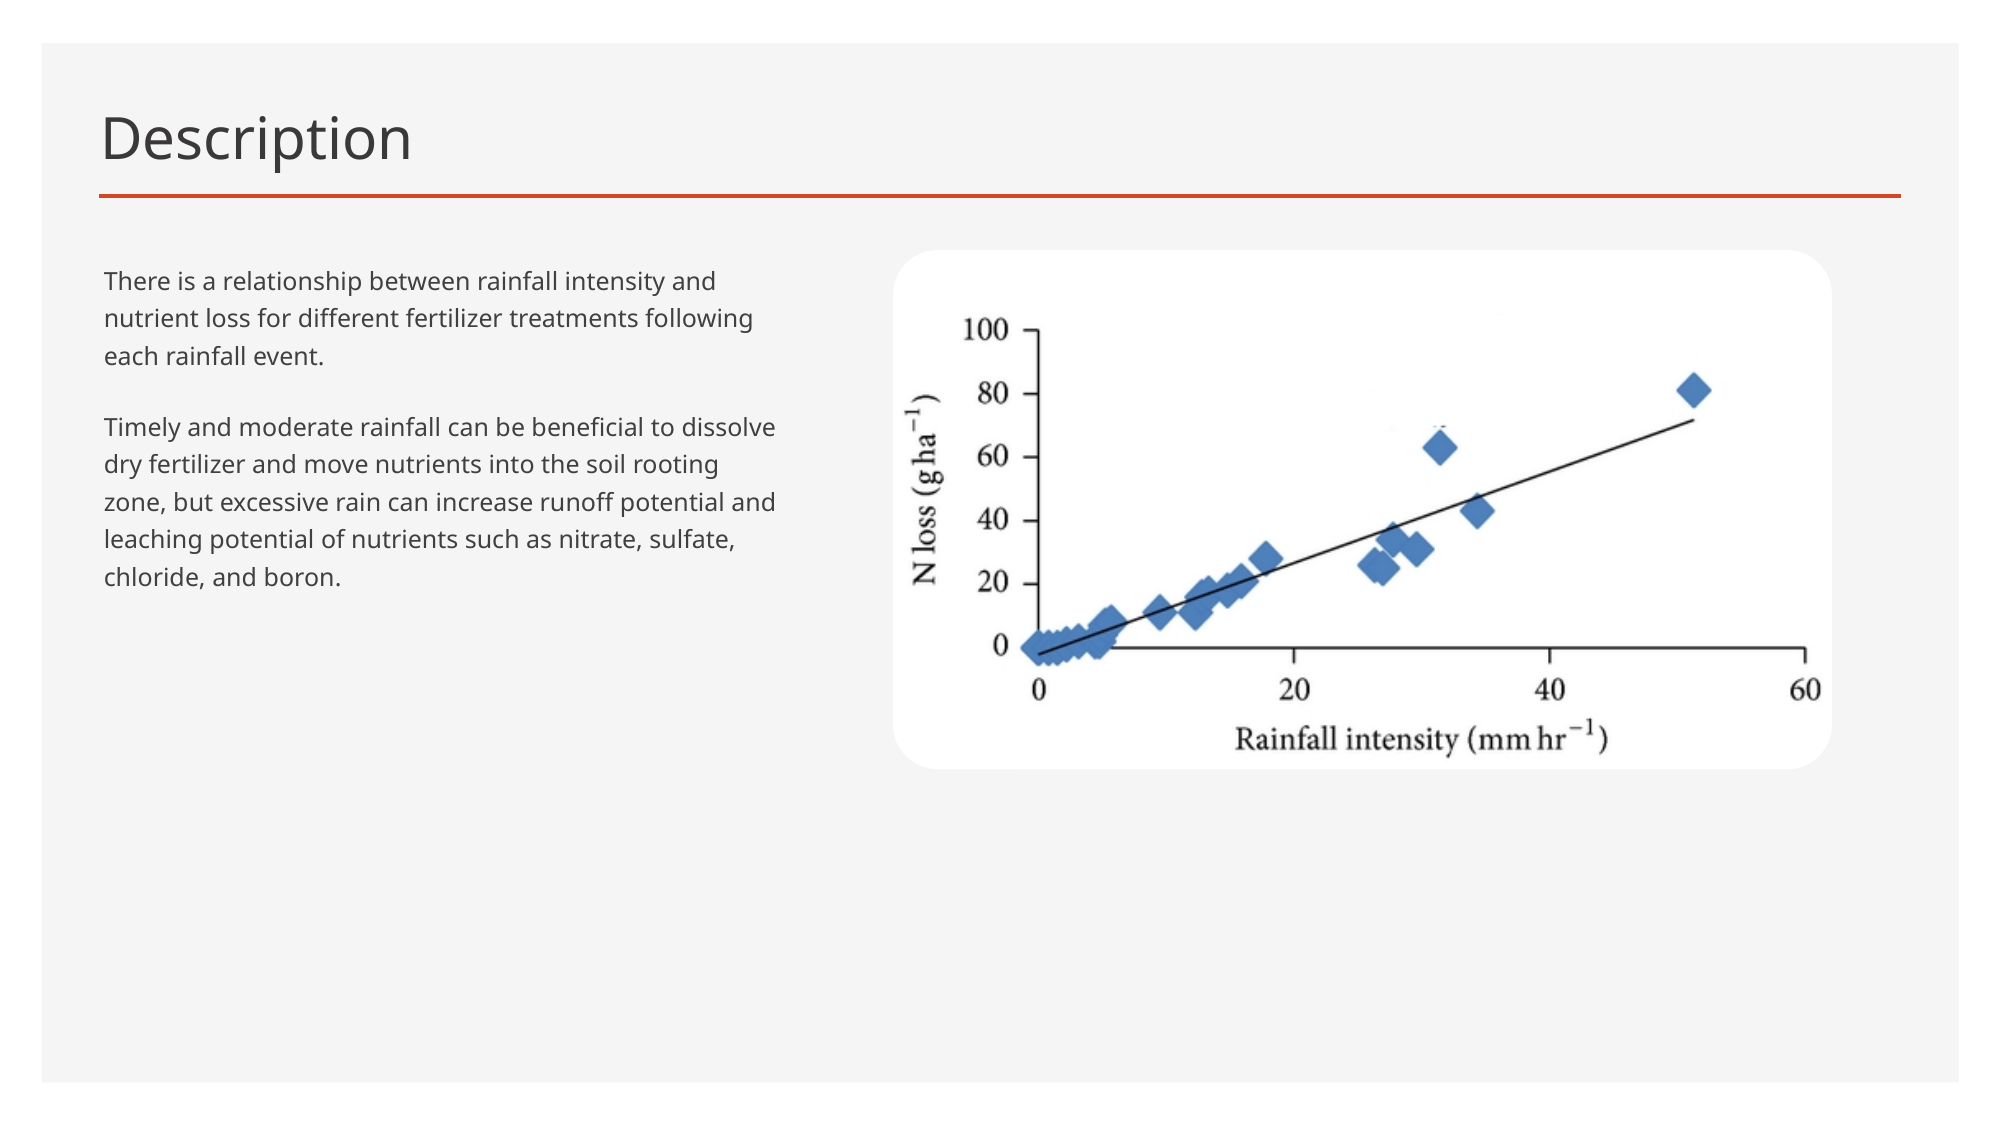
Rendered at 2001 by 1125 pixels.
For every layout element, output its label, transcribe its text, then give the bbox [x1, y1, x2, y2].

title Description [85, 73, 1214, 179]
picture [892, 250, 1832, 770]
text_box There is a relationship between rainfall intensity and nutrient loss for different fertilizer treatments following each rainfall event. Timely and moderate rainfall can be beneficial to dissolve dry fertilizer and move nutrients into the soil rooting zone, but excessive rain can increase runoff potential and leaching potential of nutrients such as nitrate, sulfate, chloride, and boron. [88, 250, 798, 886]
